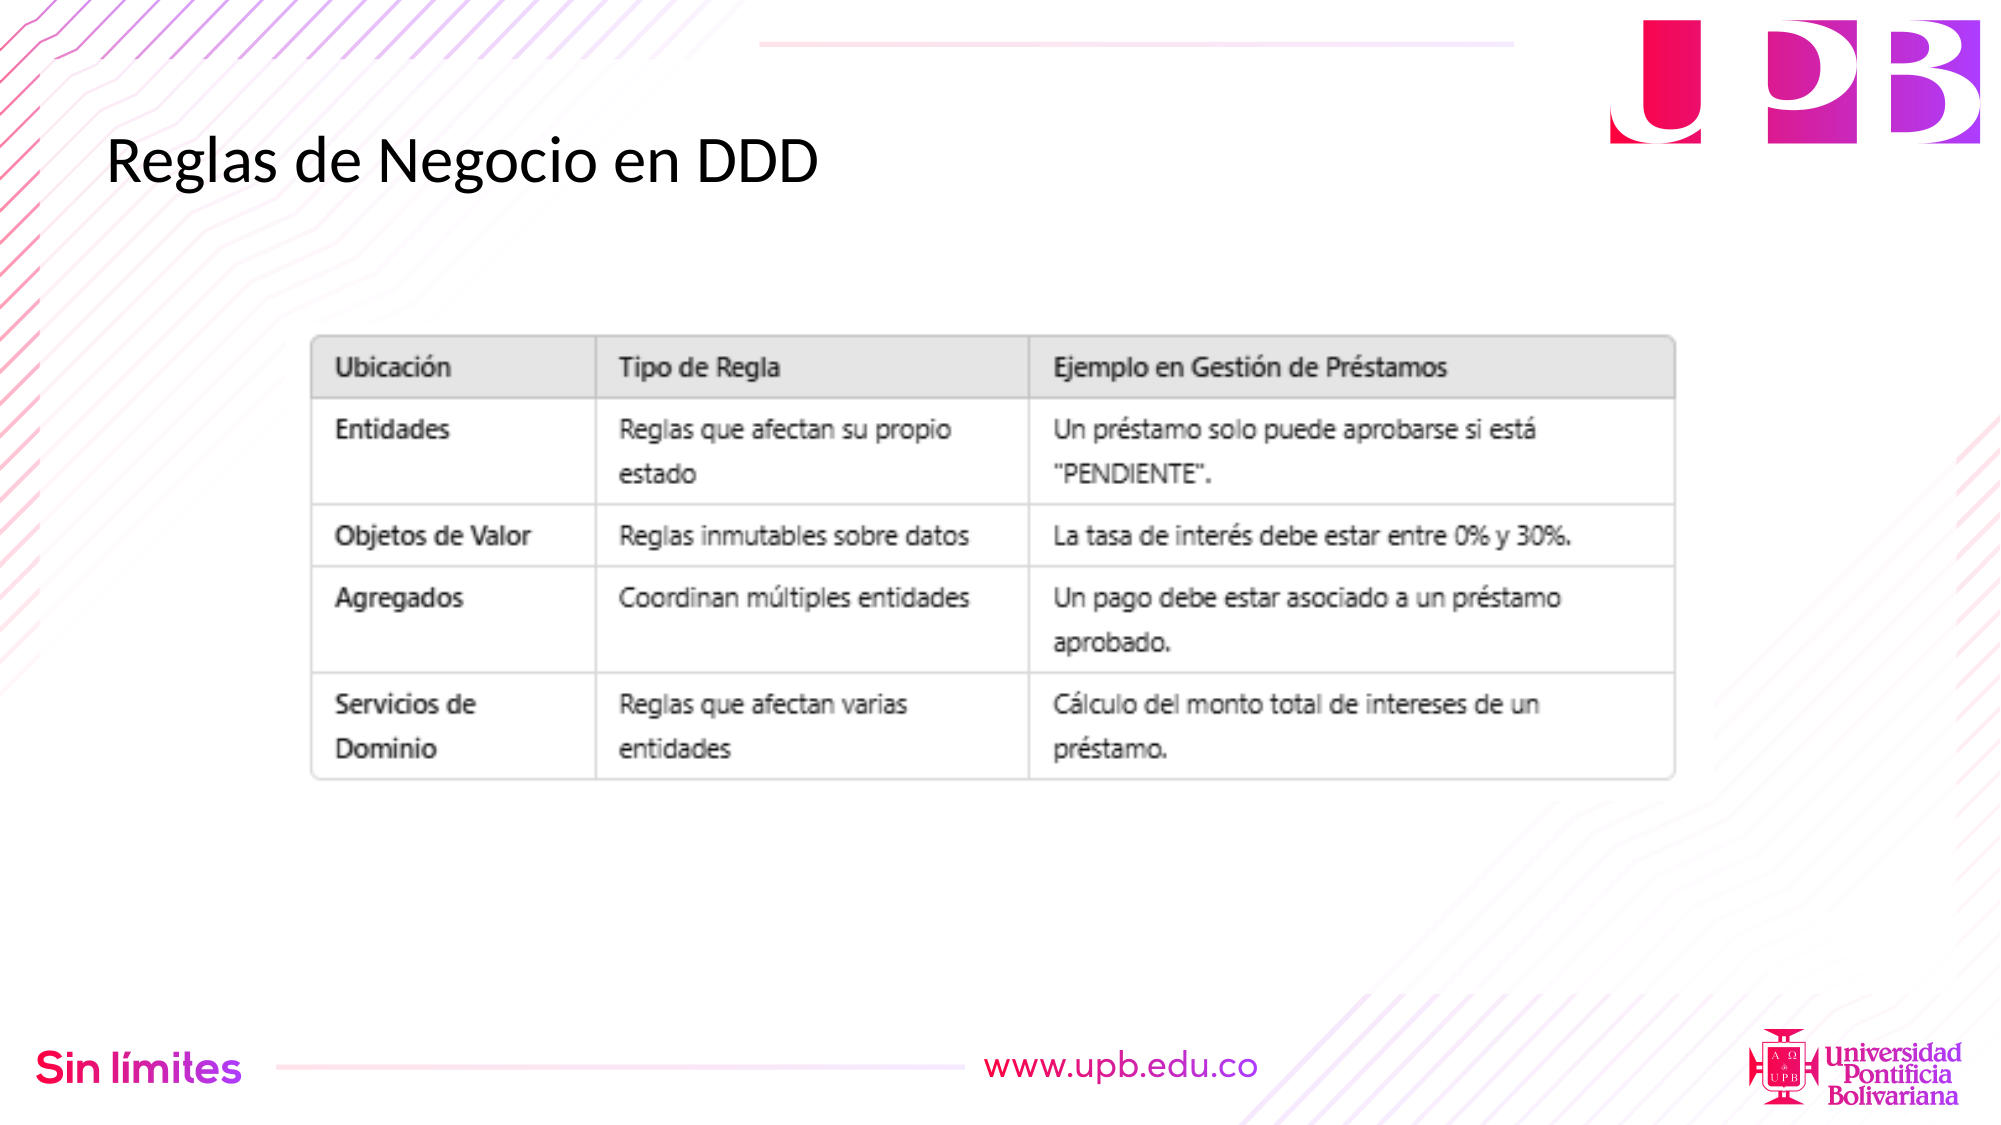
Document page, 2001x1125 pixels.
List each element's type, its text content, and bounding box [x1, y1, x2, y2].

picture [0, 0, 2001, 1125]
text_box Reglas de Negocio en DDD [91, 108, 1587, 204]
